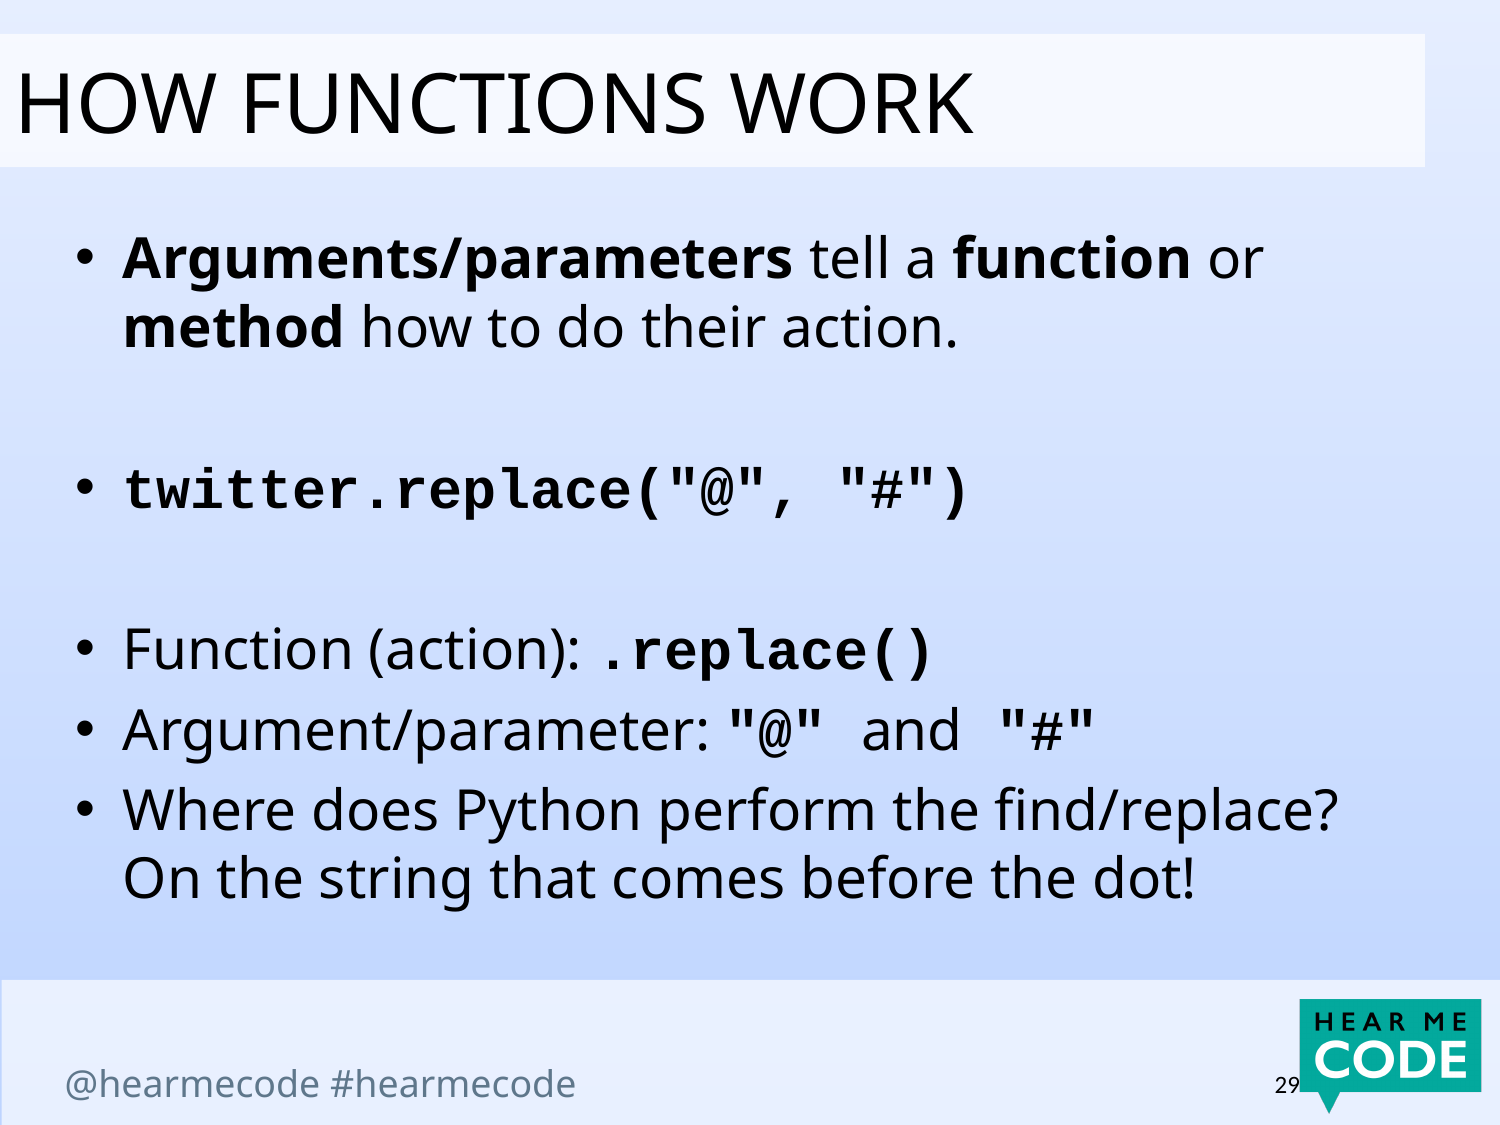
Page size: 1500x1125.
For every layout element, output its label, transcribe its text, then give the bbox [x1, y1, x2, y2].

text_box how functions work [0, 33, 1425, 168]
picture [1297, 996, 1484, 1118]
list Arguments/parameters tell a function or method how to do their action. twitter.replace("@", "#") Function (action): .replace() Argument/parameter: "@" and "#" Where does Python perform the find/replace? On the string that comes before the dot! [74, 221, 1426, 944]
slide_number 29 [949, 1052, 1301, 1114]
